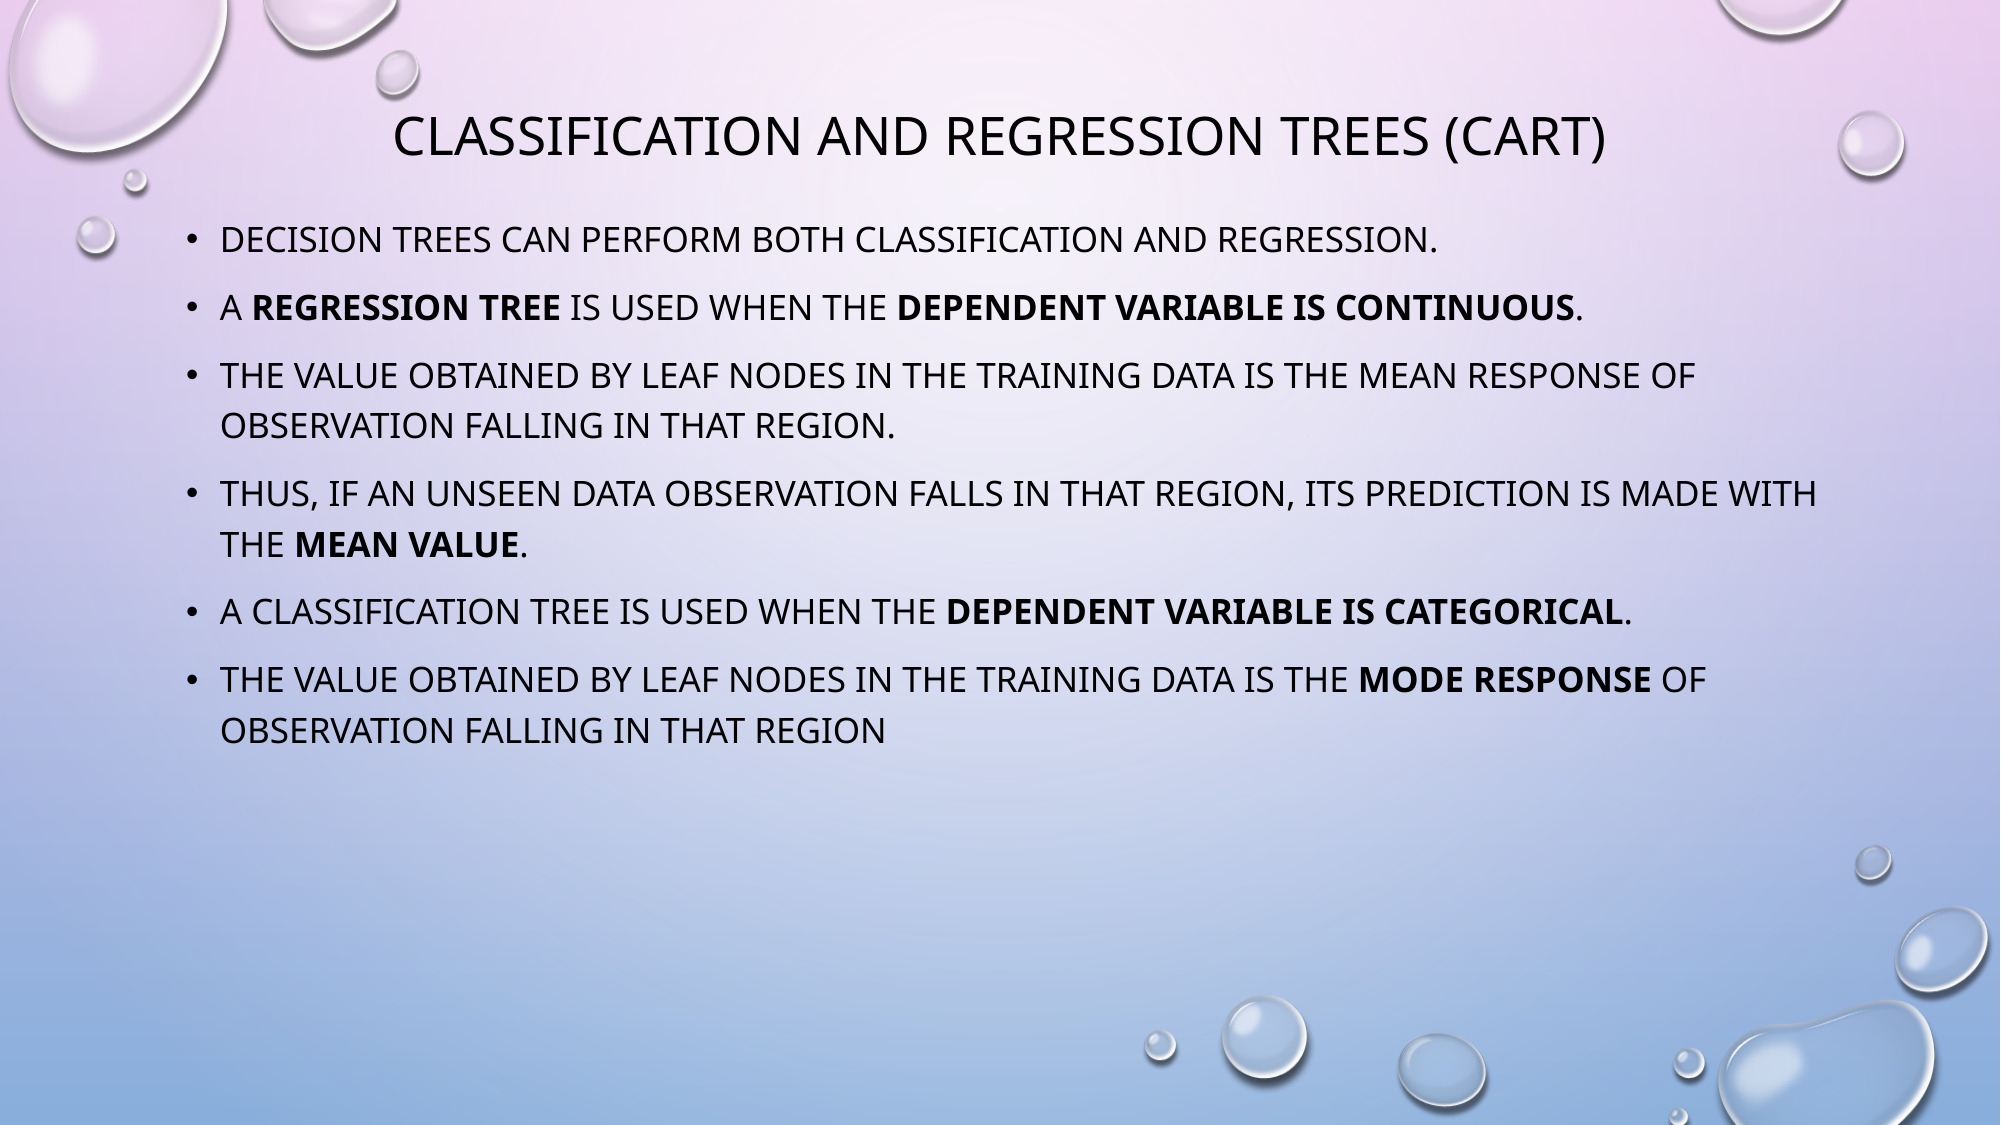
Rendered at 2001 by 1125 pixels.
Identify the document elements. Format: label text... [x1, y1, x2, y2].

title Classification and regression trees (CART) [149, 101, 1851, 175]
picture [0, 0, 2000, 1125]
list Decision trees can perform both classification and regression. A regression tree is used when the dependent variable is continuous. The value obtained by leaf nodes in the training data is the mean response of observation falling in that region. Thus, if an unseen data observation falls in that region, its prediction is made with the mean value. A classification tree is used when the dependent variable is categorical. The value obtained by leaf nodes in the training data is the mode response of observation falling in that region [171, 201, 1872, 764]
